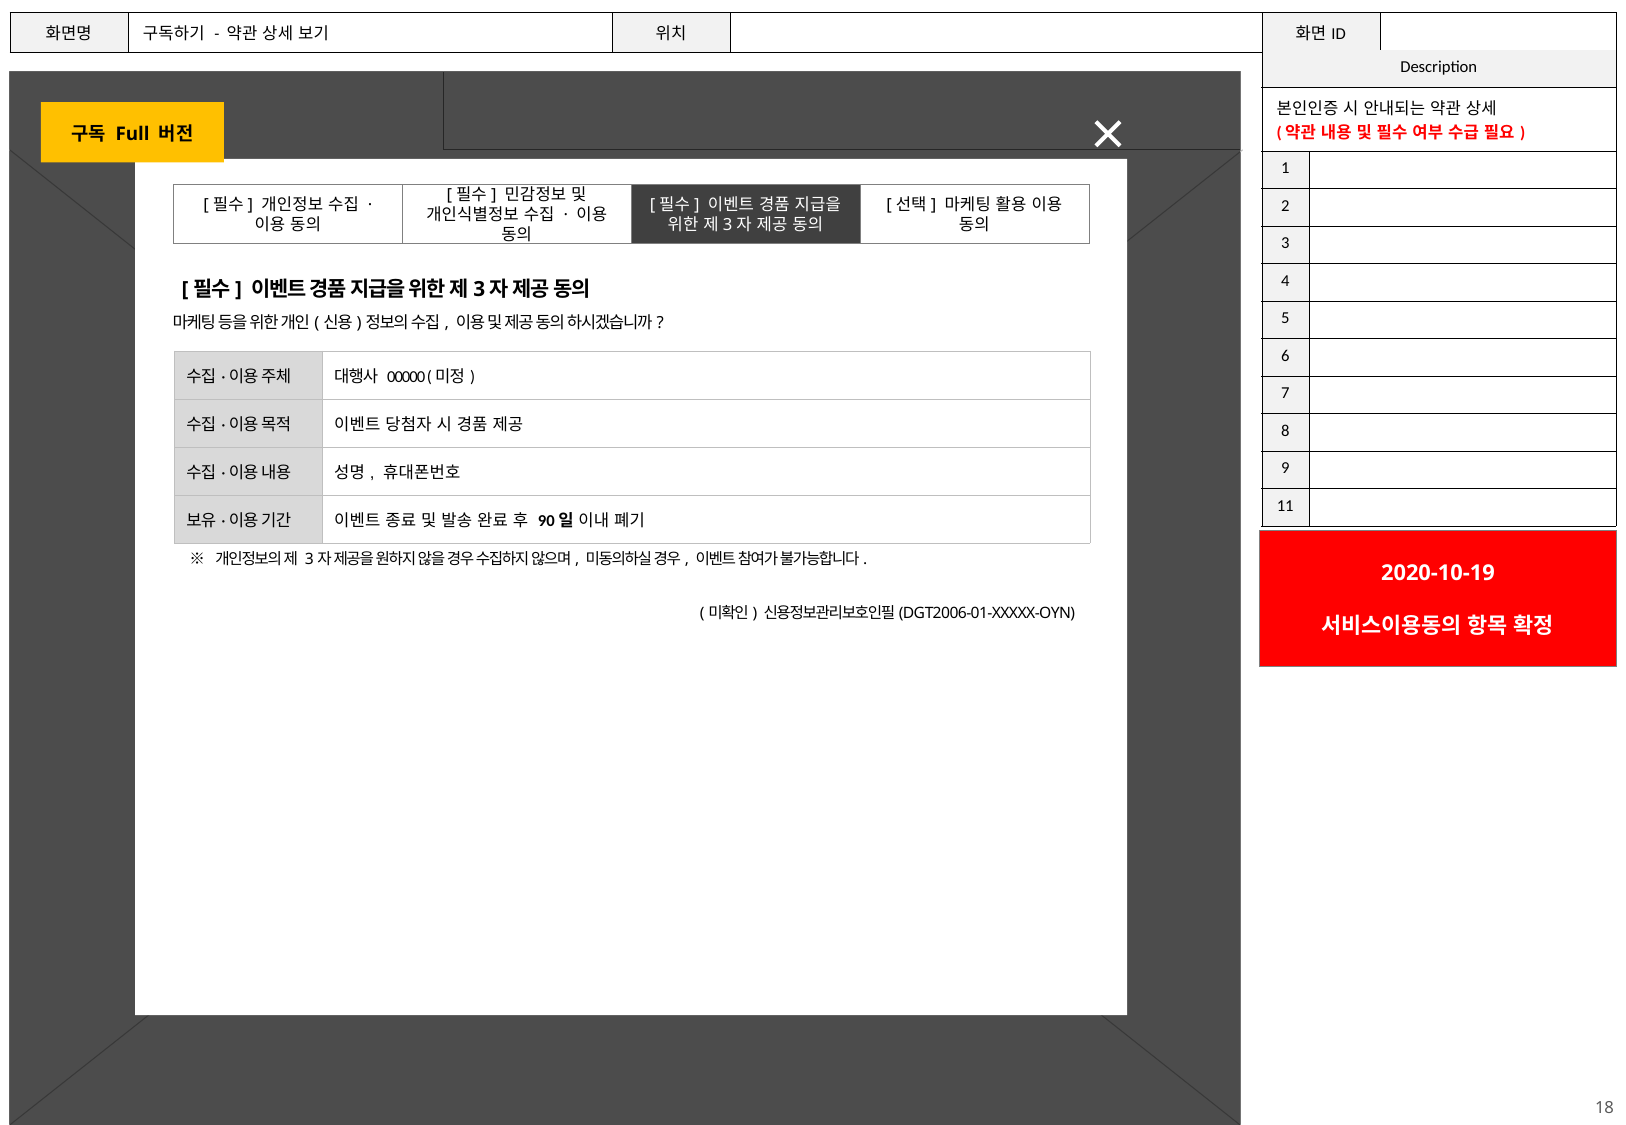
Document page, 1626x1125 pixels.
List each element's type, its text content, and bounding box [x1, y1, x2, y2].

table_cell 11 [1263, 489, 1309, 526]
table_cell 본인인증 시 안내되는 약관 상세 (약관 내용 및 필수 여부 수급 필요) [1263, 88, 1616, 151]
table_cell 2 [1263, 189, 1309, 226]
table_header 화면ID [1263, 13, 1380, 50]
table_cell [1310, 339, 1616, 376]
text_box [173, 184, 1089, 244]
table_cell 7 [1263, 377, 1309, 413]
table_cell [1310, 264, 1616, 301]
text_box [9, 149, 1243, 1125]
table_header 구독하기 - 약관 상세 보기 [129, 13, 612, 52]
table_cell [1310, 152, 1616, 188]
table_header Description [1263, 50, 1616, 87]
table_cell 3 [1263, 227, 1309, 263]
text_box 구독 Full 버전 [40, 101, 225, 149]
text_box [9, 70, 1241, 149]
table_header 위치 [613, 13, 730, 52]
table_cell [1310, 414, 1616, 451]
table_cell 6 [1263, 339, 1309, 376]
table_cell 9 [1263, 452, 1309, 488]
table_cell [1310, 452, 1616, 488]
table_cell [1310, 377, 1616, 413]
text_box 2020-10-19 서비스이용동의 항목 확정 [1259, 530, 1617, 667]
table_header 화면명 [11, 13, 128, 52]
text_box [1093, 118, 1123, 149]
table_cell 5 [1263, 302, 1309, 338]
table_cell 8 [1263, 414, 1309, 451]
table_cell 4 [1263, 264, 1309, 301]
table_cell [1310, 489, 1616, 526]
table_cell [1310, 189, 1616, 226]
table_cell 1 [1263, 152, 1309, 188]
table_cell [1310, 302, 1616, 338]
table_cell [1310, 227, 1616, 263]
table_header [731, 13, 1262, 52]
table_header [1381, 13, 1616, 50]
